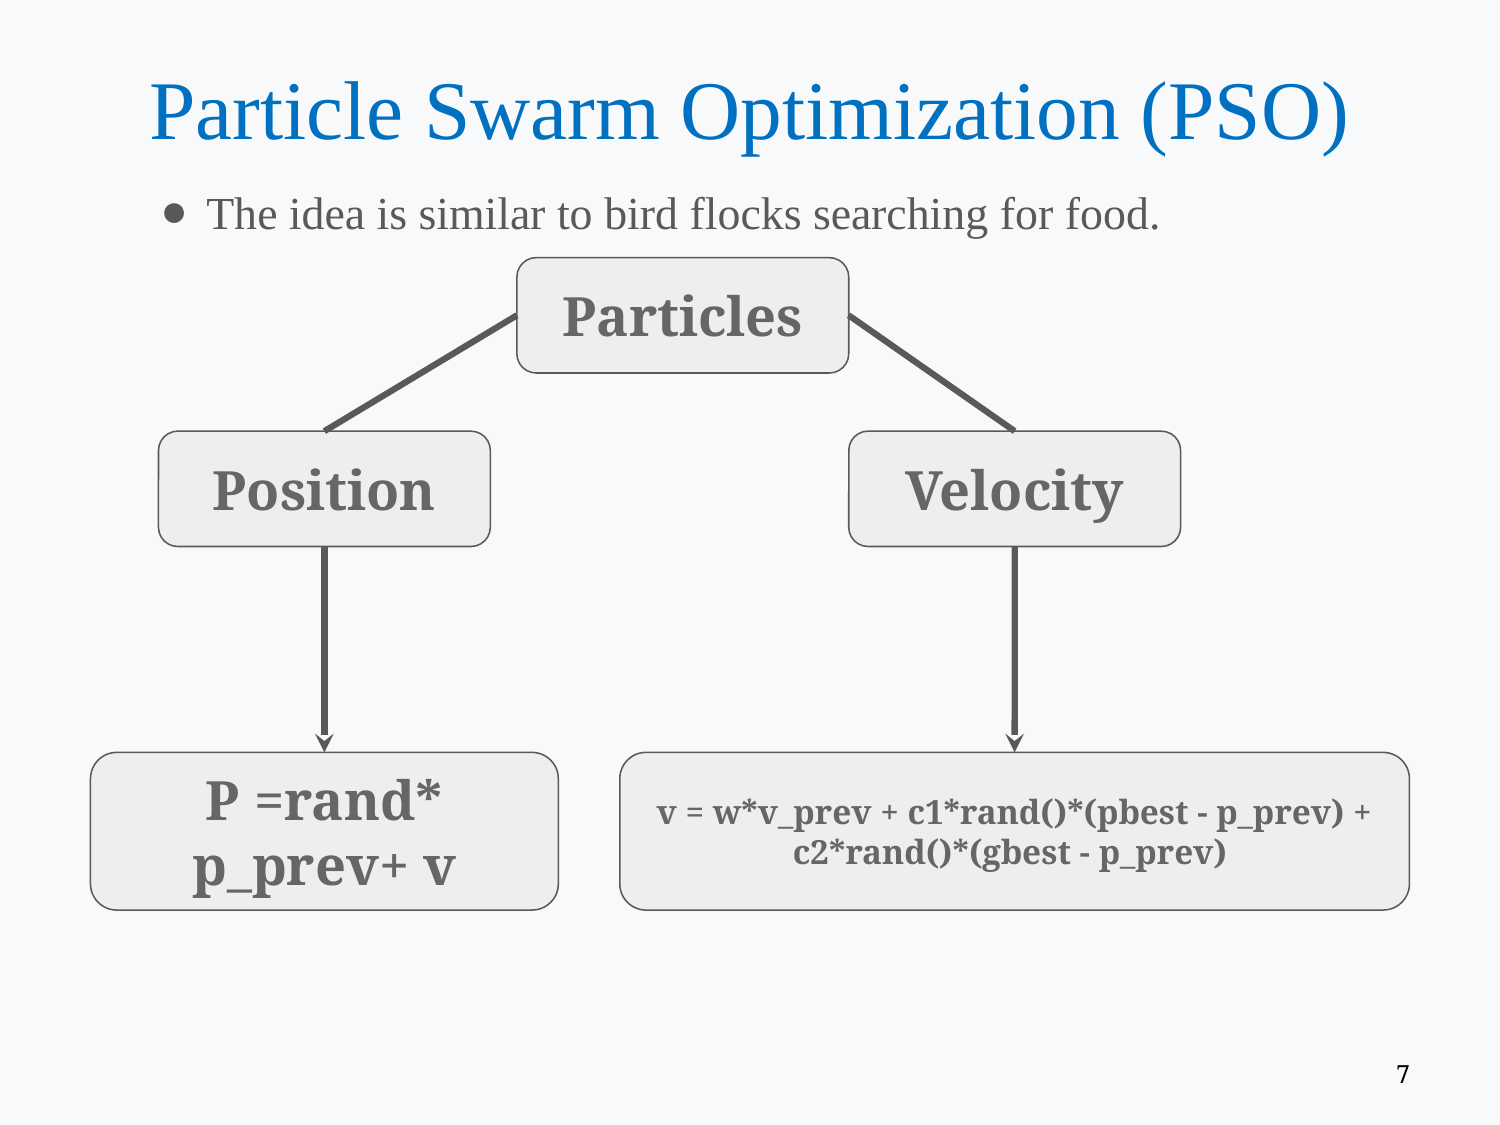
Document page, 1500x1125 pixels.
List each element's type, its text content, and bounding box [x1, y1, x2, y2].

list The idea is similar to bird flocks searching for food. [135, 168, 1500, 889]
title Particle Swarm Optimization (PSO) [75, 12, 1425, 200]
text_box P =rand* p_prev+ v [90, 752, 559, 911]
slide_number ‹#› [1074, 1025, 1425, 1100]
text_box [848, 314, 1015, 432]
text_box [324, 314, 518, 432]
text_box Particles [516, 257, 849, 373]
text_box Velocity [848, 431, 1181, 547]
text_box Position [158, 431, 491, 547]
text_box v = w*v_prev + c1*rand()*(pbest - p_prev) + c2*rand()*(gbest - p_prev) [619, 752, 1410, 911]
